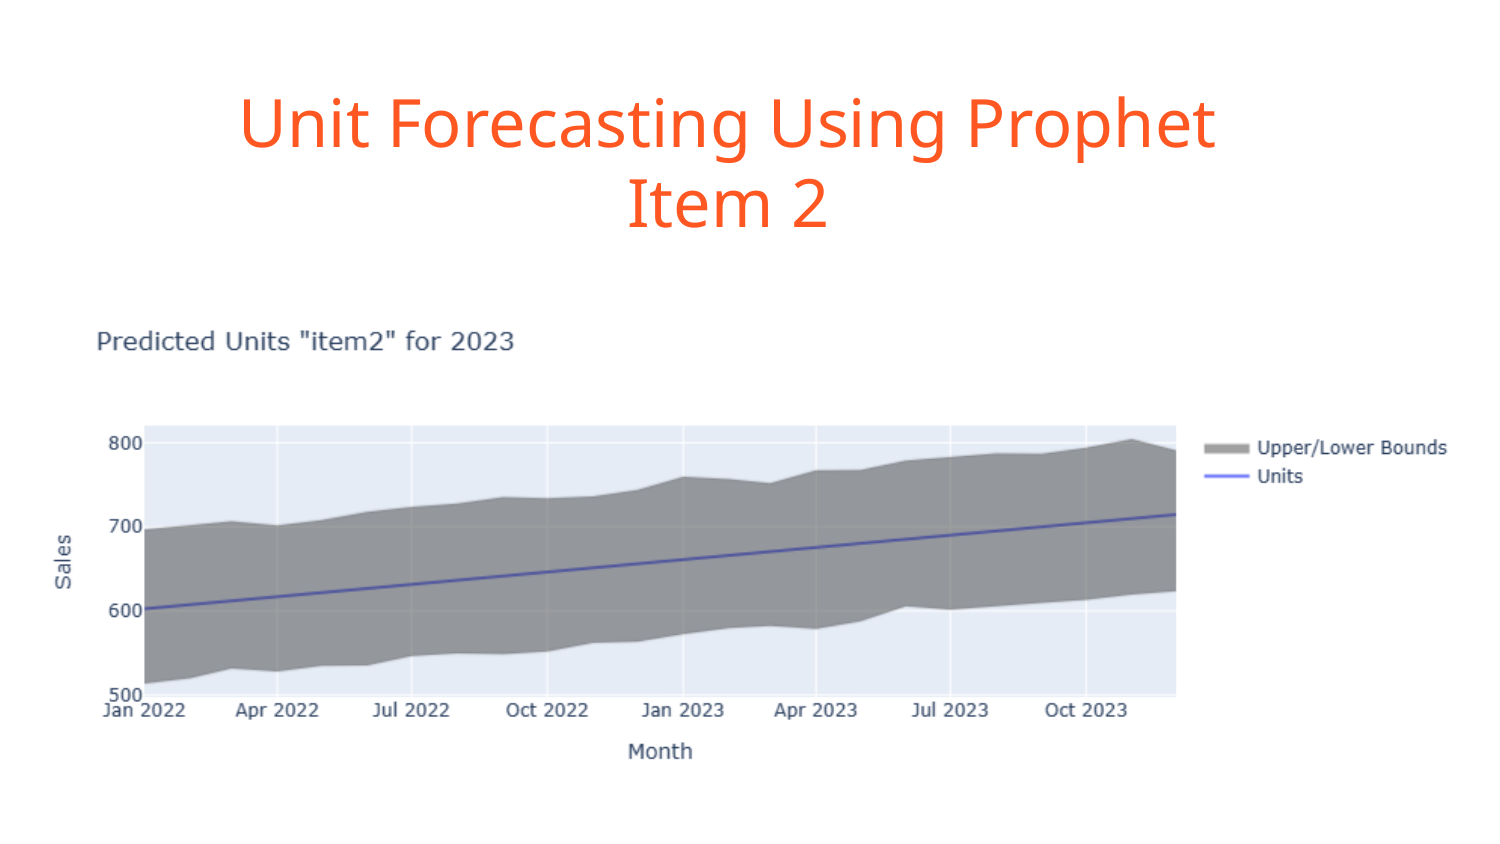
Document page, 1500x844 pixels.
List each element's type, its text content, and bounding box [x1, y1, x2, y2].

picture [24, 275, 1476, 819]
title Unit Forecasting Using Prophet Item 2 [24, 65, 1449, 274]
